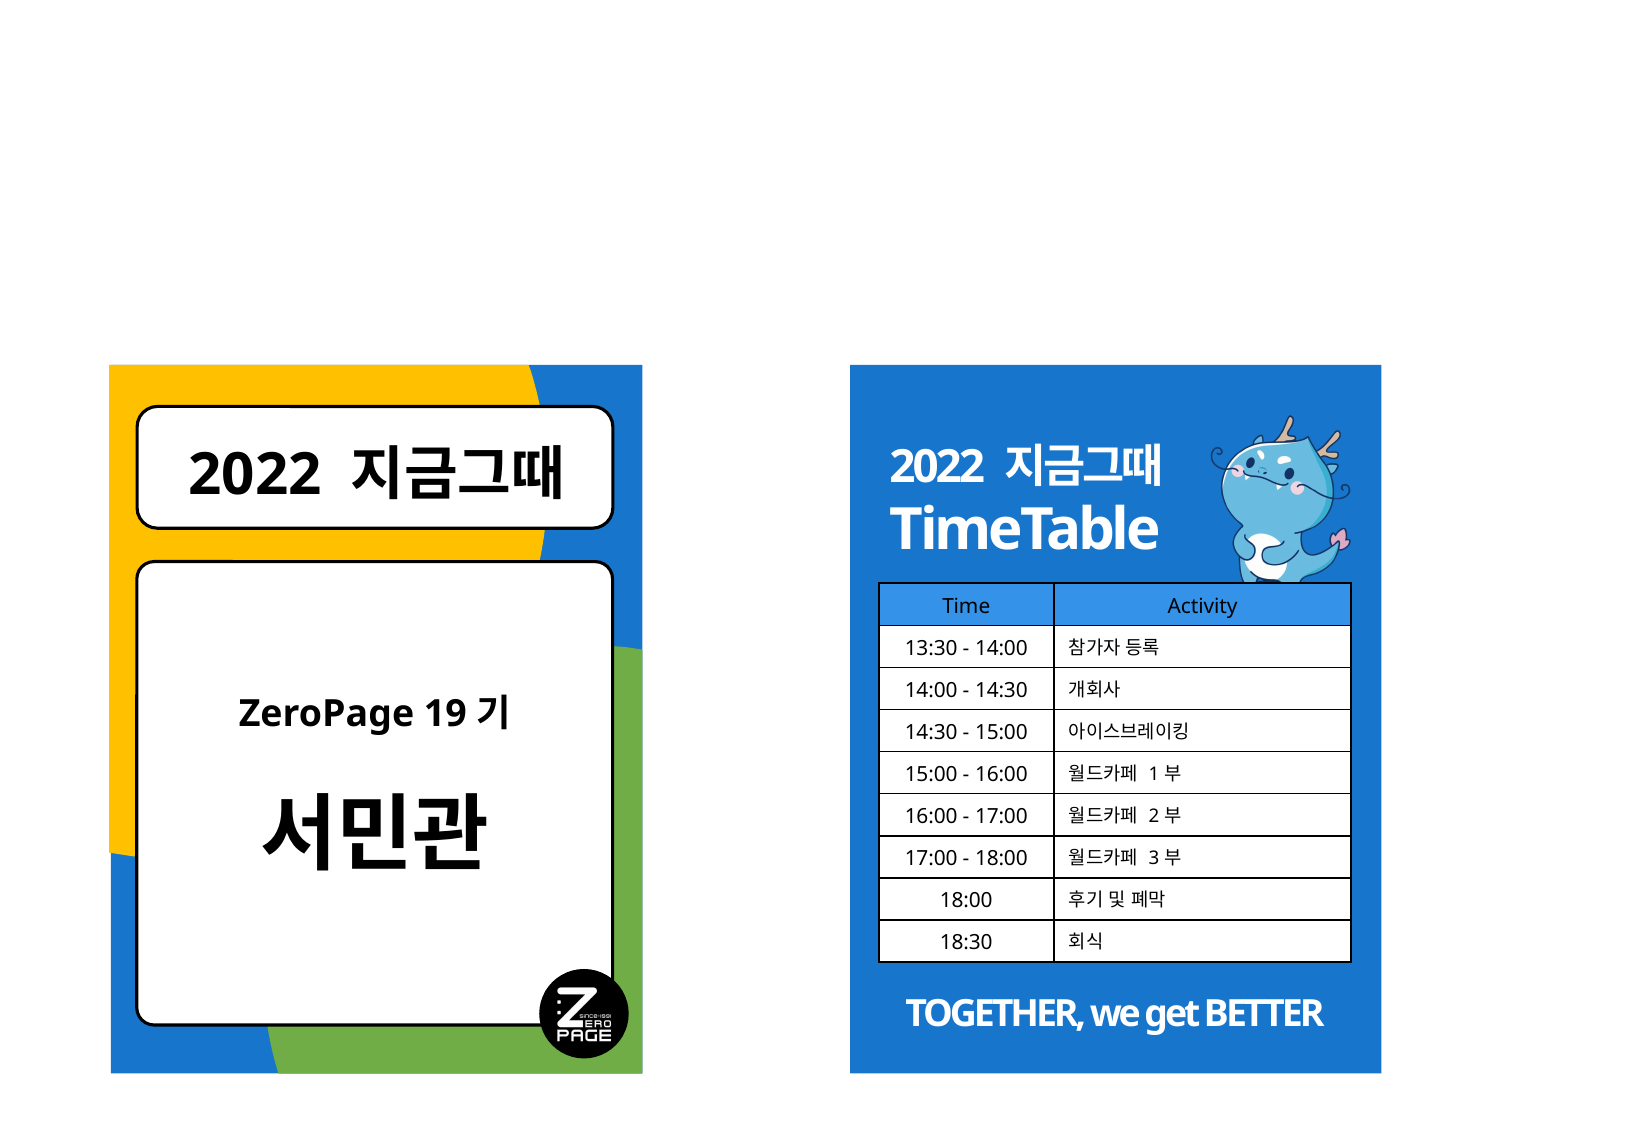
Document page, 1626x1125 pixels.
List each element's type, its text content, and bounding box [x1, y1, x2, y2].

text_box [229, 681, 521, 889]
table_cell 회식 [1055, 921, 1350, 961]
text_box [110, 854, 277, 1074]
table_cell 13:30 - 14:00 [880, 626, 1053, 667]
table_cell 14:00 - 14:30 [880, 668, 1053, 709]
text_box [107, 363, 541, 858]
text_box 2022 지금그때 TimeTable [874, 428, 1179, 569]
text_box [136, 406, 613, 1025]
table_cell 15:00 - 16:00 [880, 752, 1053, 793]
table_cell 참가자 등록 [1055, 626, 1350, 667]
text_box [266, 645, 644, 1075]
table_cell 월드카페 3부 [1055, 837, 1350, 877]
table_cell 후기 및 폐막 [1055, 879, 1350, 919]
text_box [849, 364, 1383, 1074]
text_box [530, 364, 643, 648]
table_cell 17:00 - 18:00 [880, 837, 1053, 877]
table_header Activity [1055, 584, 1350, 625]
table_cell 16:00 - 17:00 [880, 794, 1053, 835]
table_cell 개회사 [1055, 668, 1350, 709]
table_cell 14:30 - 15:00 [880, 710, 1053, 751]
table_cell 18:30 [880, 921, 1053, 961]
table_cell 18:00 [880, 879, 1053, 919]
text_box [539, 968, 629, 1059]
picture [1209, 415, 1352, 602]
table_cell 아이스브레이킹 [1055, 710, 1350, 751]
text_box TOGETHER, we get BETTER [890, 981, 1340, 1042]
table_cell 월드카페 1부 [1055, 752, 1350, 793]
table_header Time [880, 584, 1053, 625]
table_cell 월드카페 2부 [1055, 794, 1350, 835]
